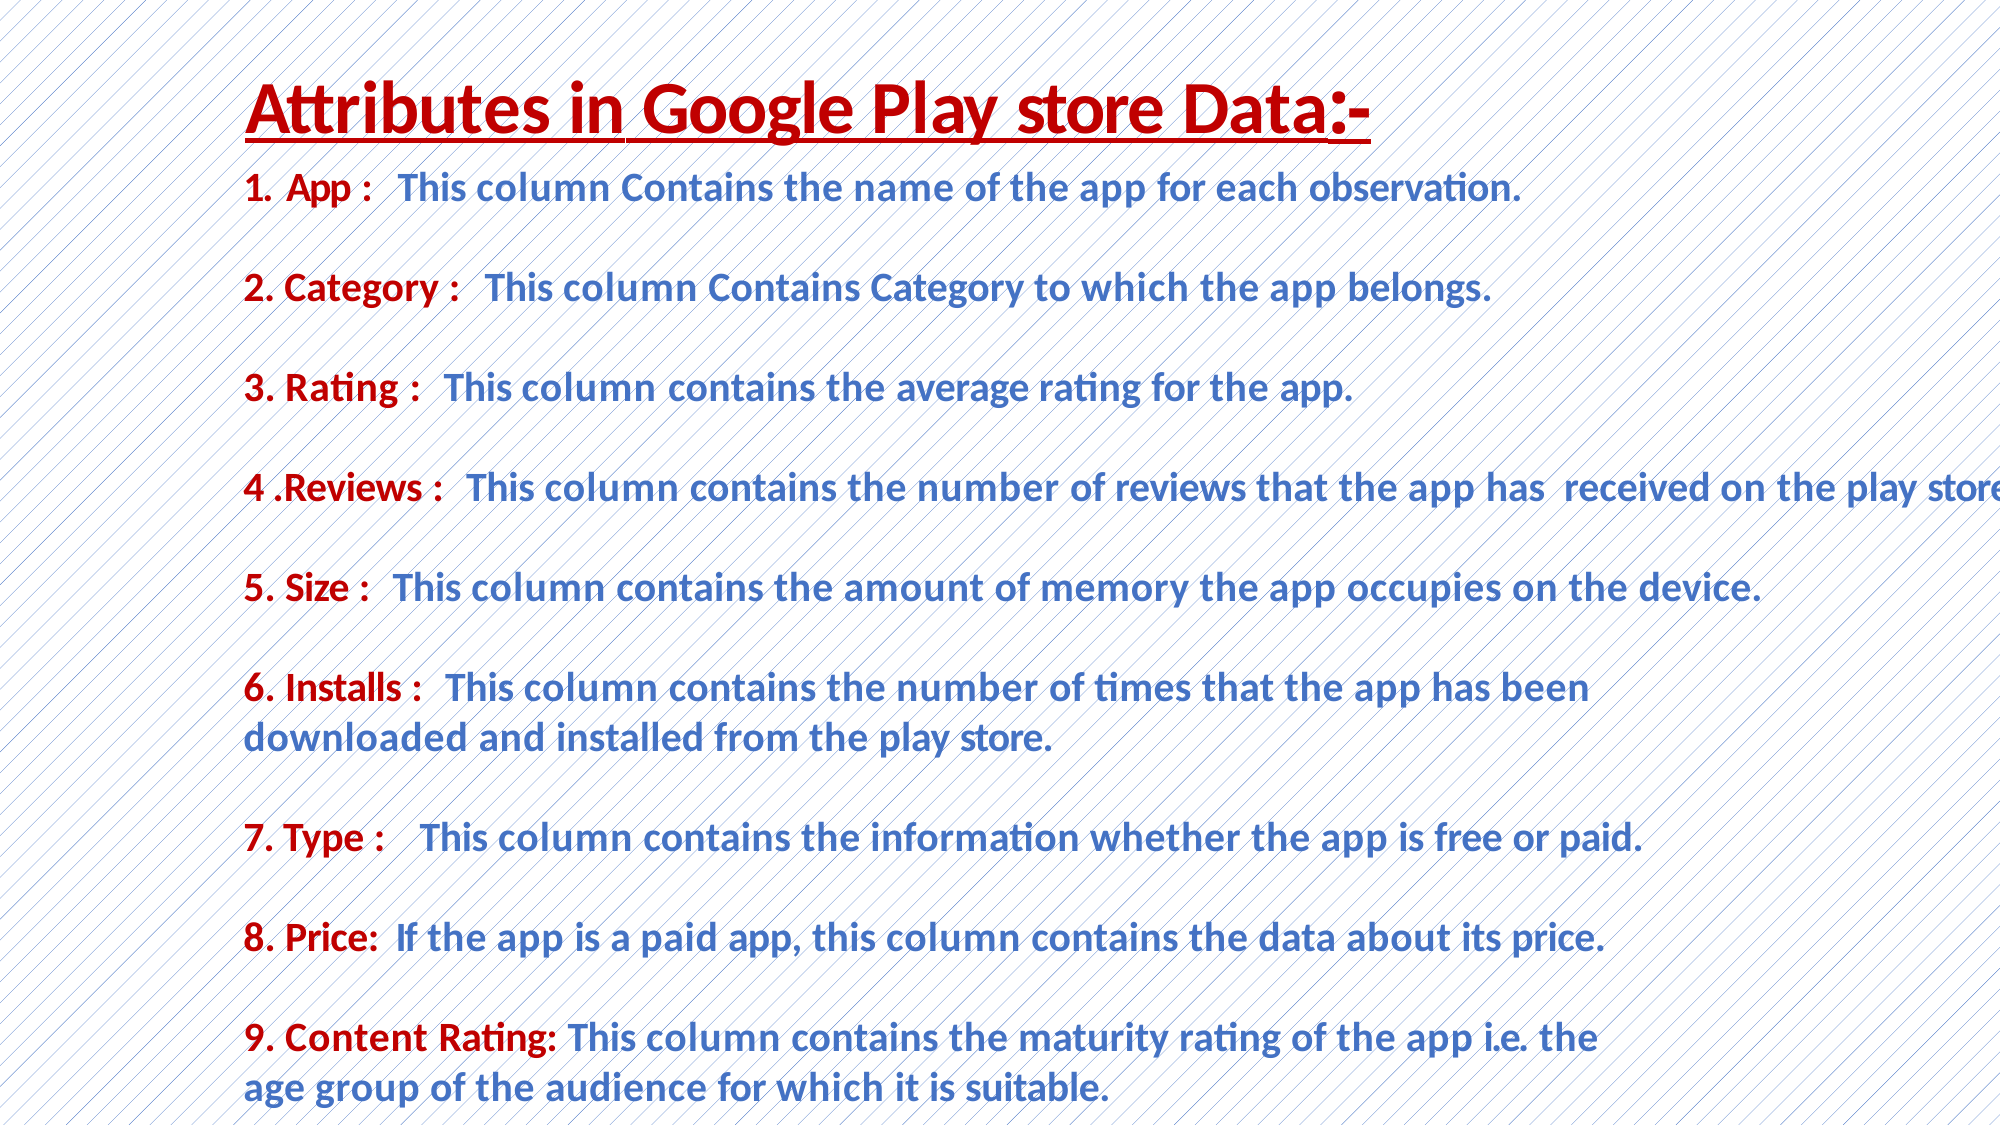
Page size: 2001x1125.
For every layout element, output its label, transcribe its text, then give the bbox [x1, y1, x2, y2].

text_box Attributes in Google Play store Data:- [228, 50, 1443, 156]
text_box 1. App : This column Contains the name of the app for each observation. 2. Category : This column Contains Category to which the app belongs. 3. Rating : This column contains the average rating for the app. 4 .Reviews : This column contains the number of reviews that the app has received on the play store. 5. Size : This column contains the amount of memory the app occupies on the device. 6. Installs : This column contains the number of times that the app has been downloaded and installed from the play store. 7. Type : This column contains the information whether the app is free or paid. 8. Price: If the app is a paid app, this column contains the data about its price. 9. Content Rating: This column contains the maturity rating of the app i.e. the age group of the audience for which it is suitable. [228, 152, 2000, 1125]
